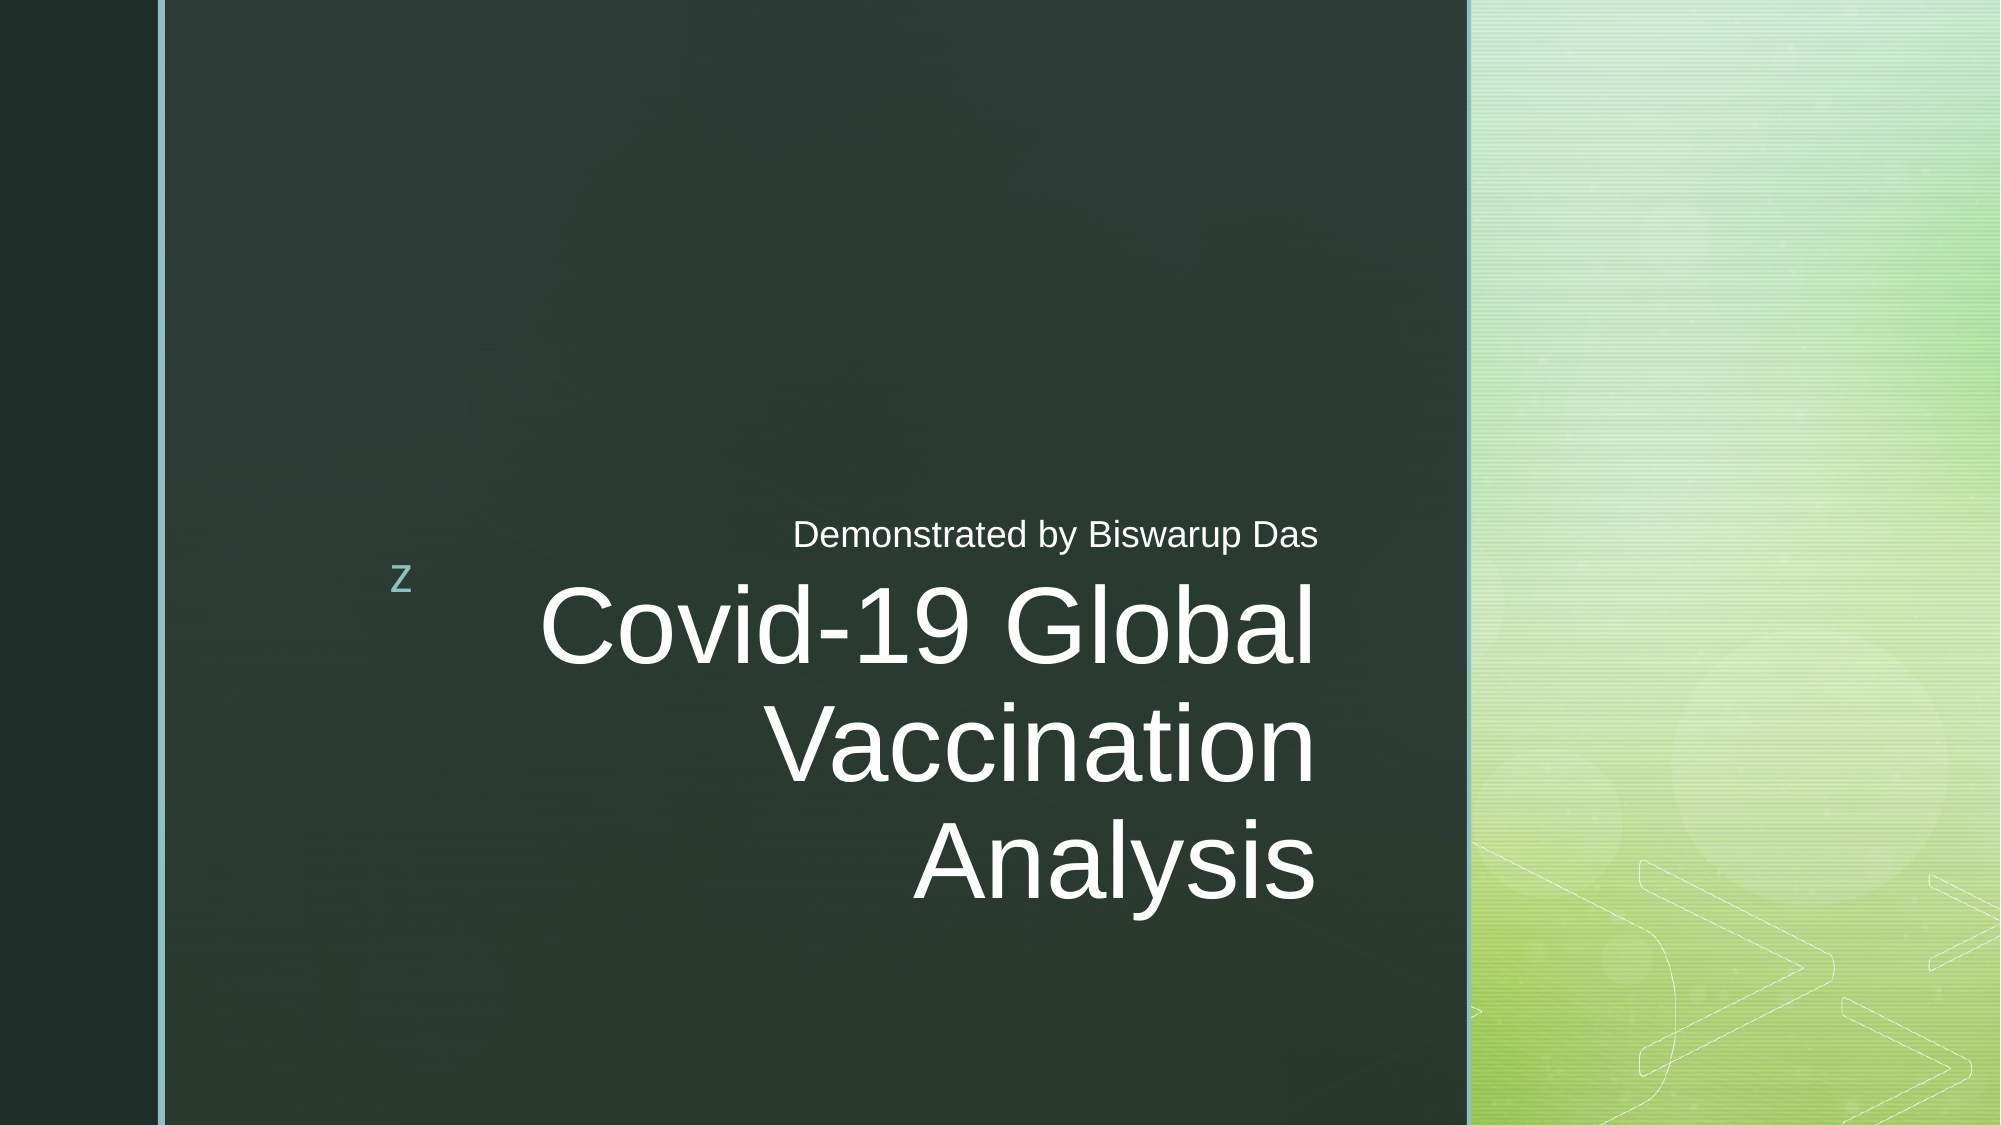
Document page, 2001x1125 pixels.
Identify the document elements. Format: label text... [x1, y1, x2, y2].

picture [1472, 0, 2001, 1125]
title Covid-19 Global Vaccination Analysis [428, 562, 1334, 935]
subtitle Demonstrated by Biswarup Das [454, 372, 1334, 563]
